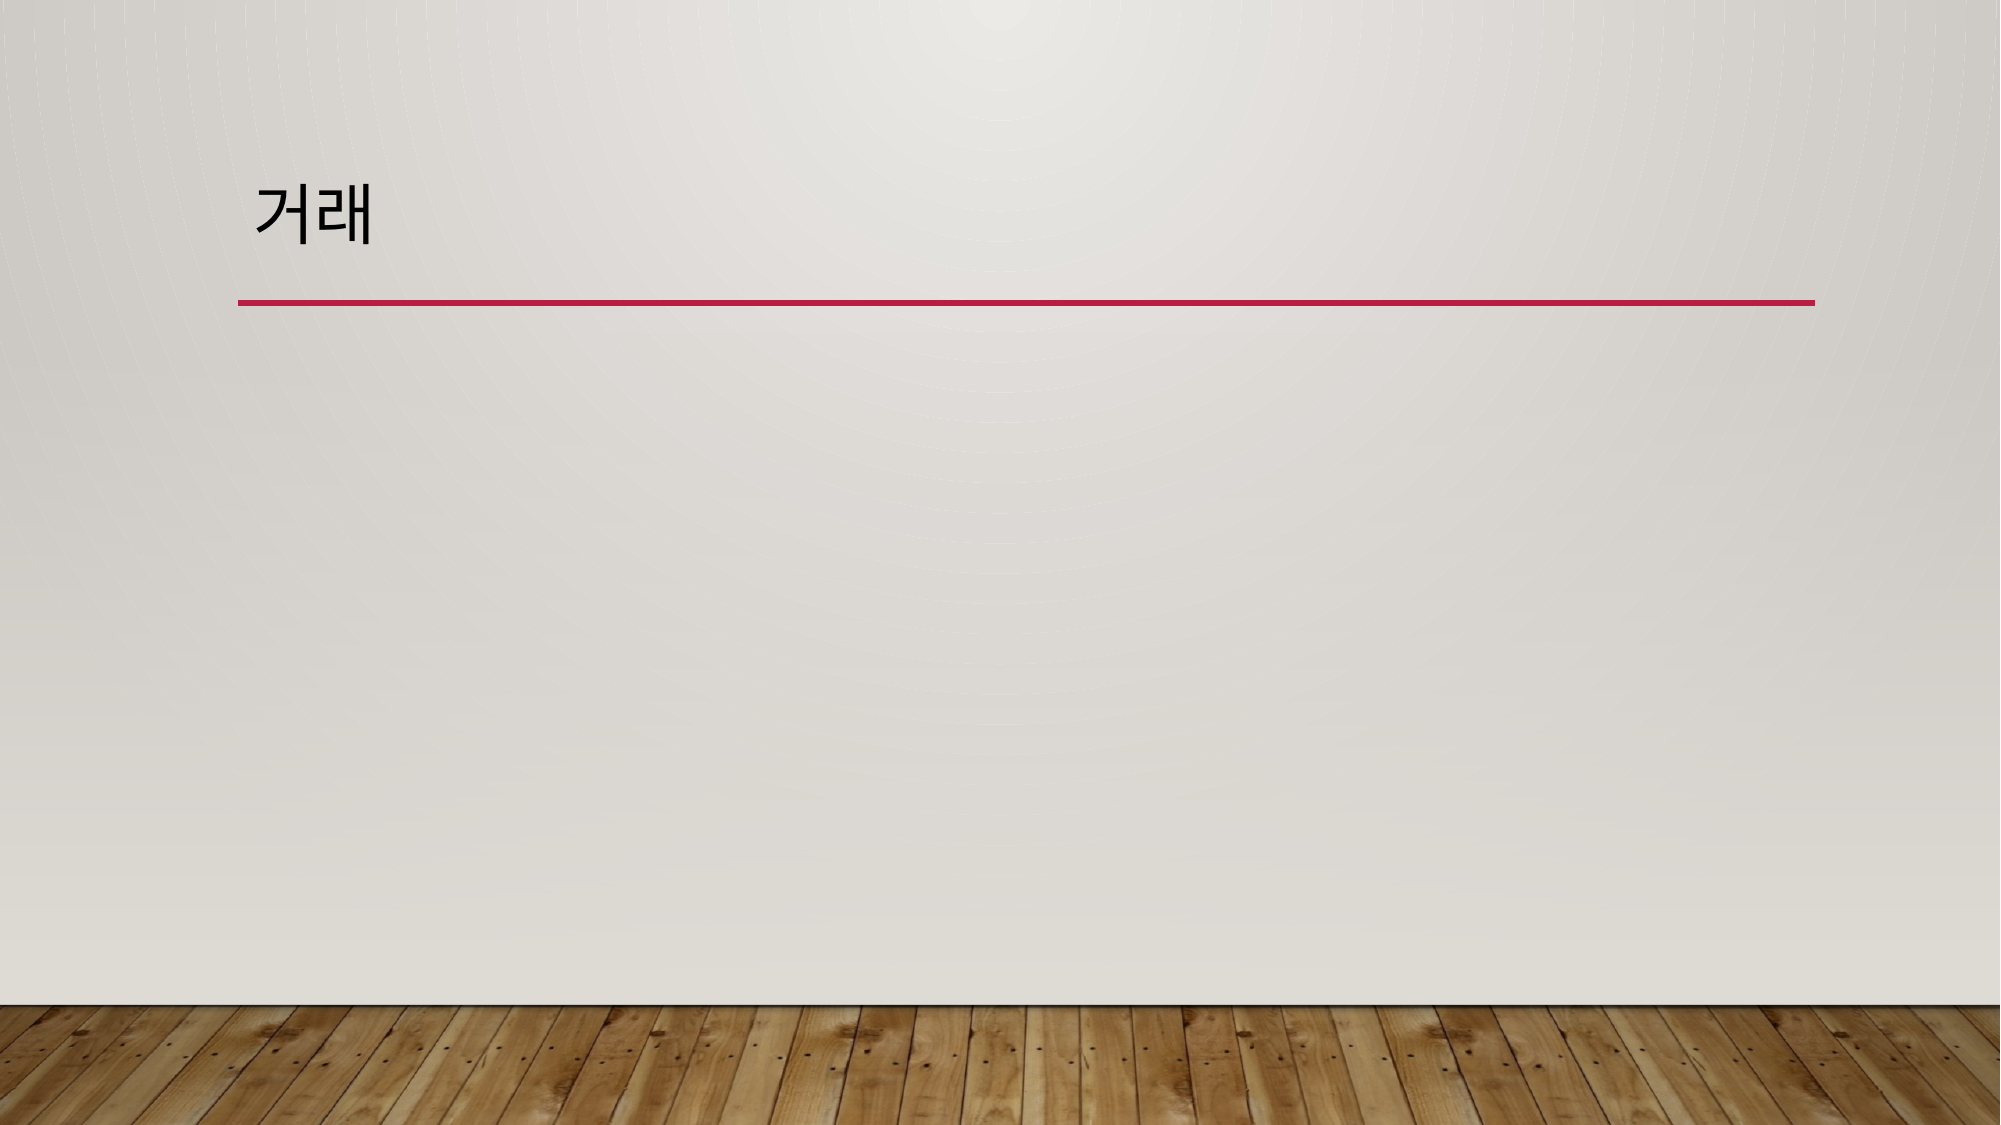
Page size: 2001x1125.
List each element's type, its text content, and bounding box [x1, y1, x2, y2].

picture [0, 1005, 2000, 1125]
title 거래 [238, 131, 1814, 305]
